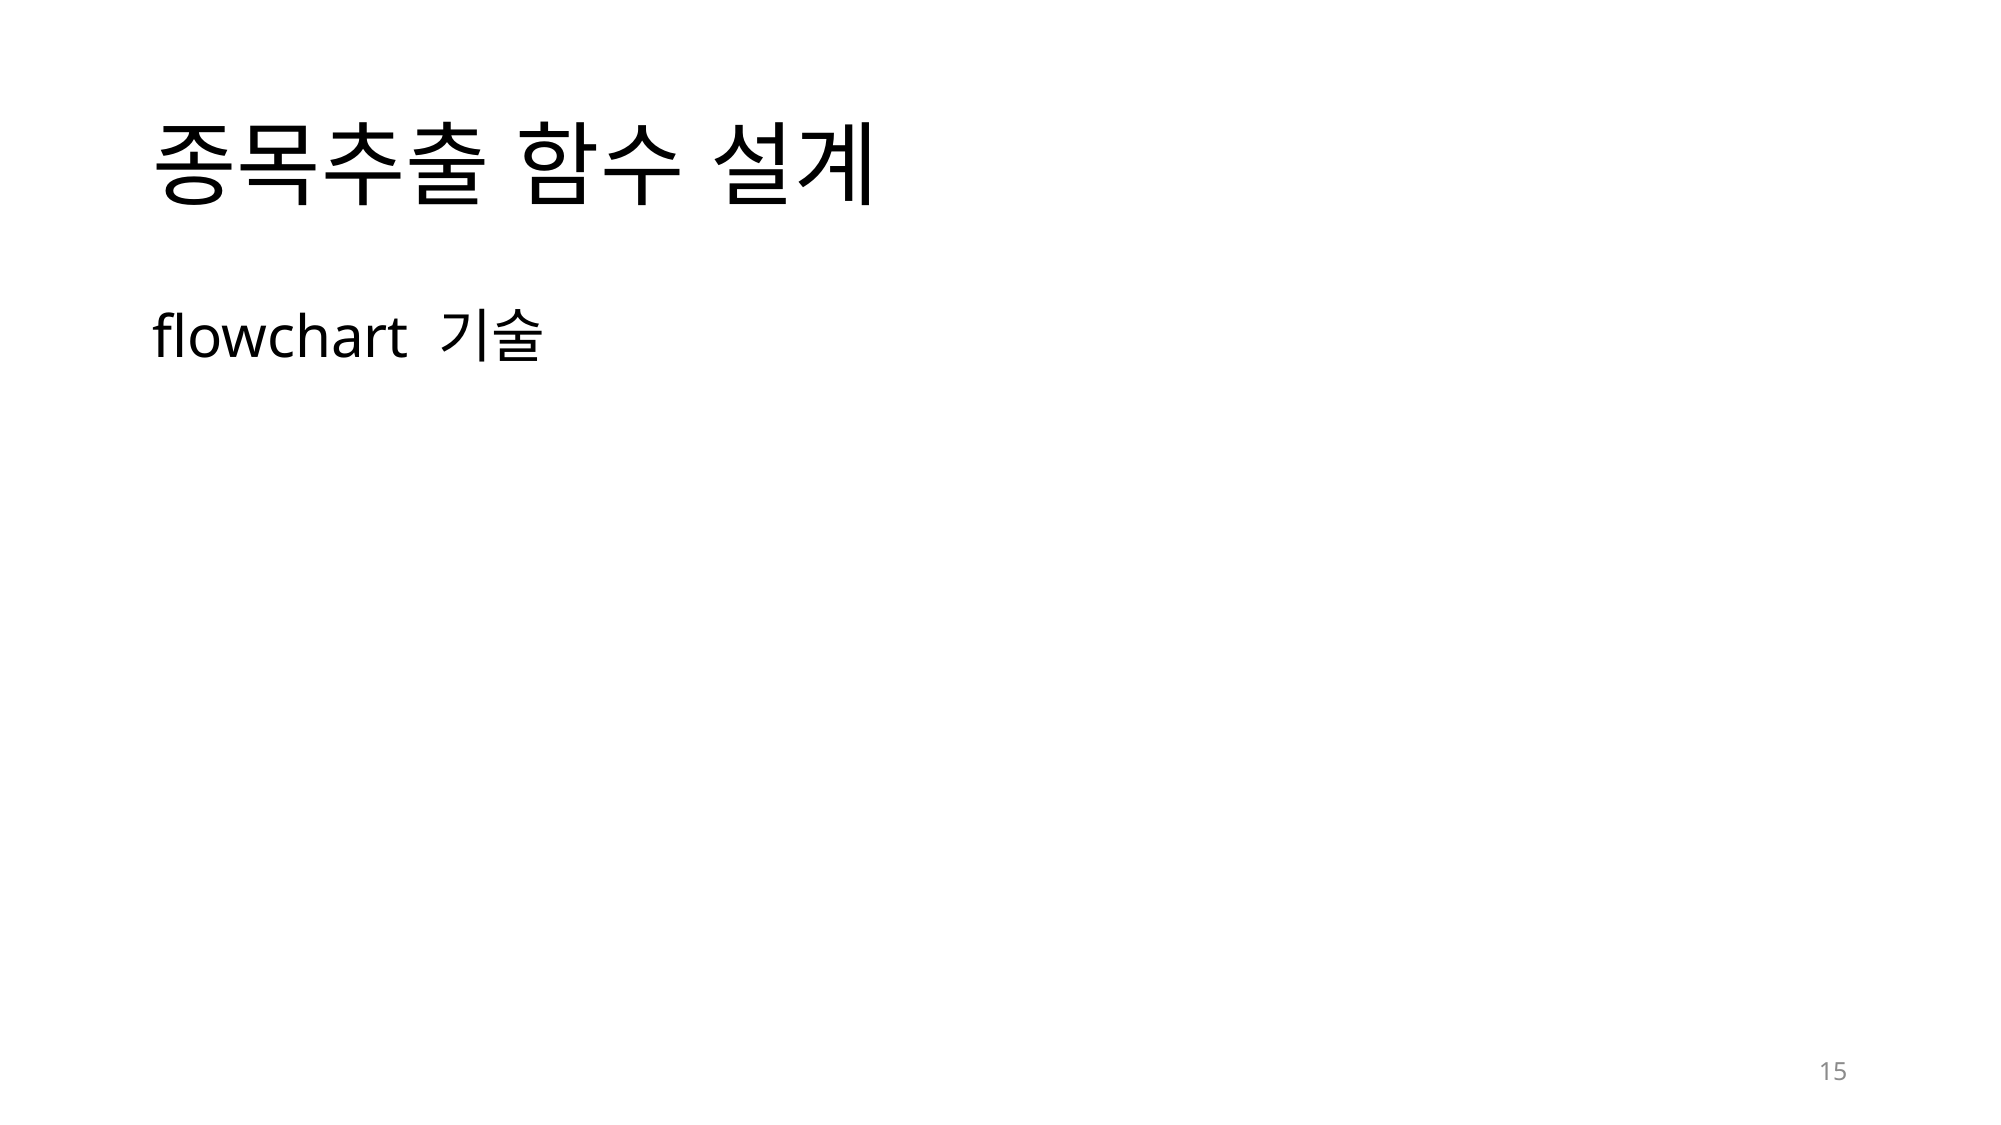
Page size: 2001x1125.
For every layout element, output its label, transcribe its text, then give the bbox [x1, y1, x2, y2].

slide_number 15 [1412, 1042, 1863, 1103]
list flowchart 기술 [137, 299, 1863, 1014]
title 종목추출 함수 설계 [137, 59, 1863, 278]
